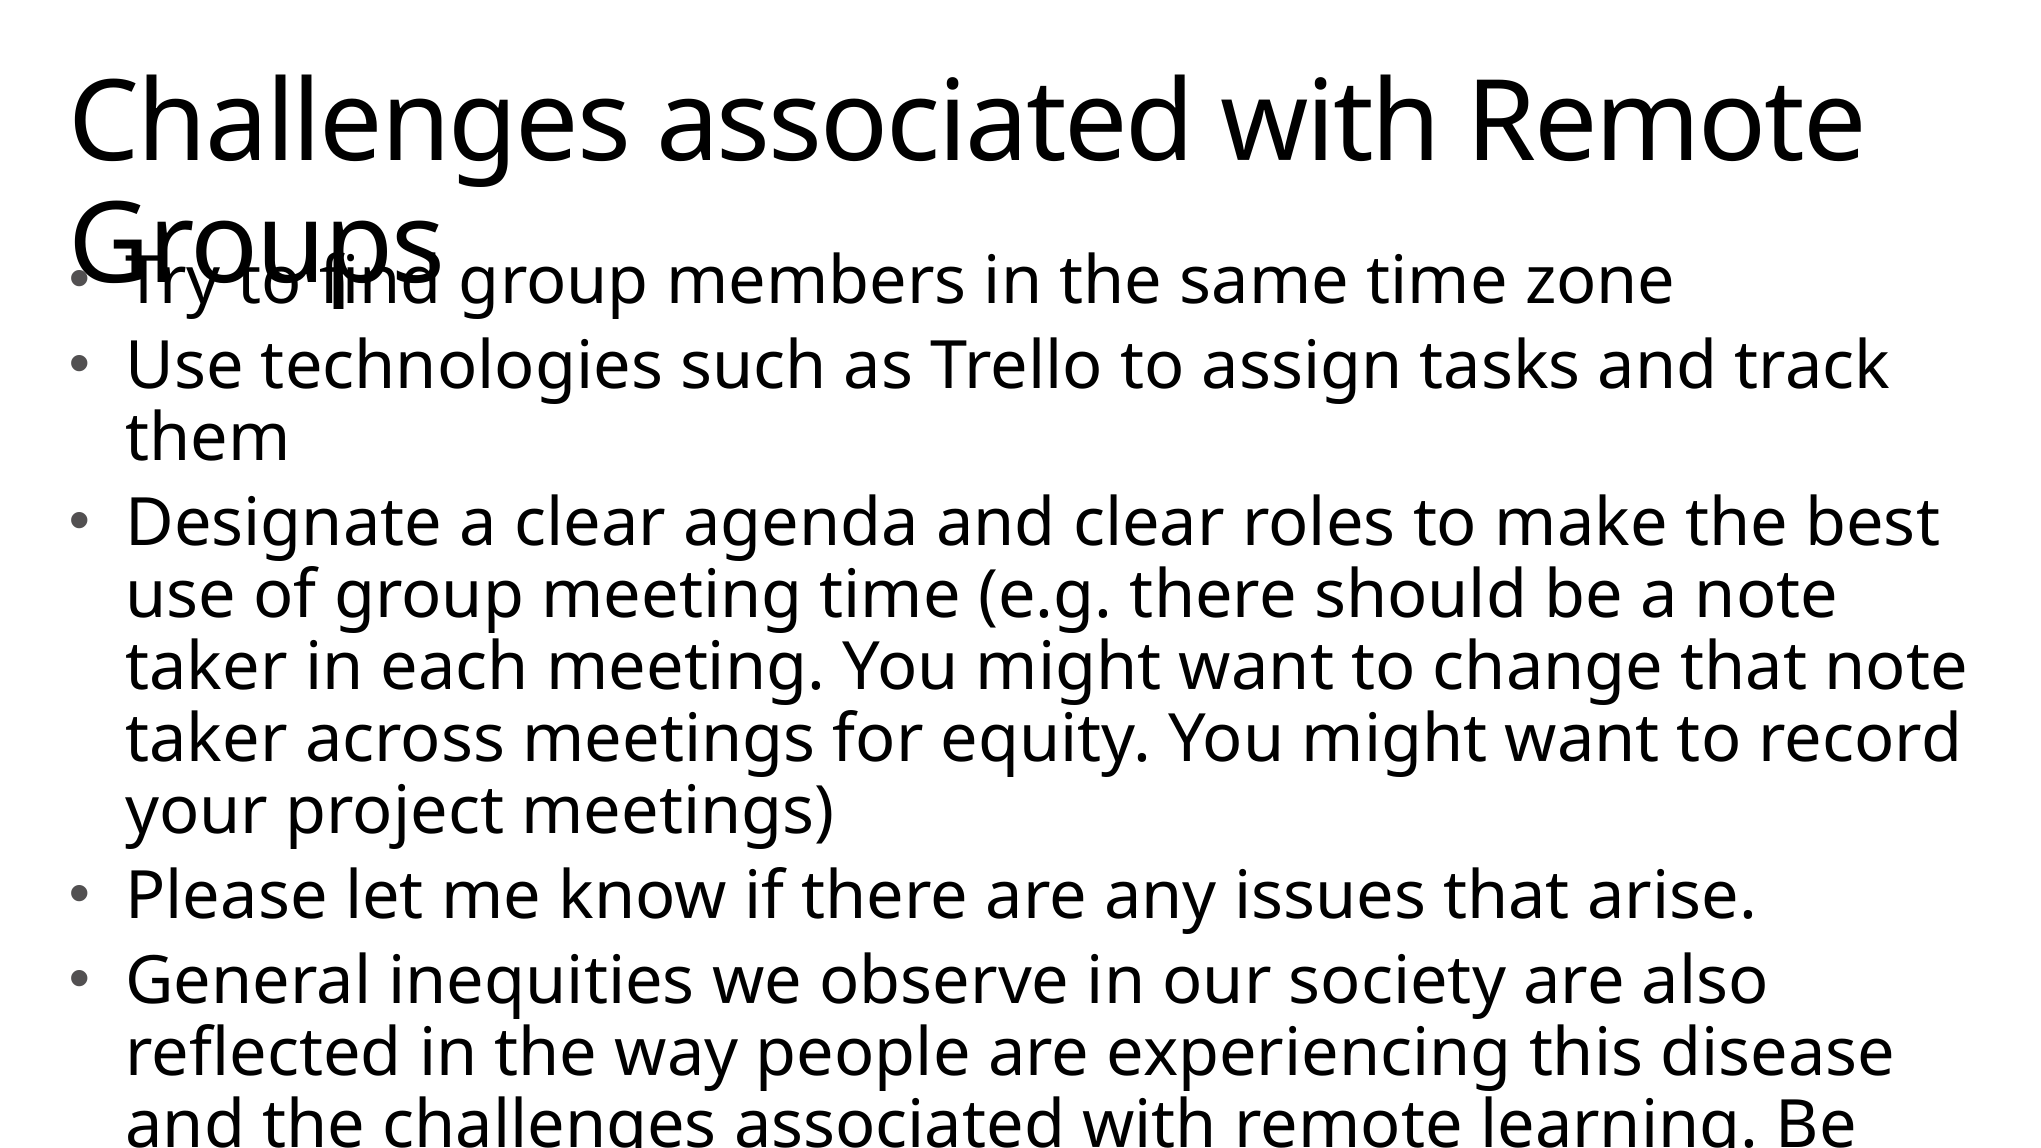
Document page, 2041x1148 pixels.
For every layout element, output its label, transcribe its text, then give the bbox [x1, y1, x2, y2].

title Challenges associated with Remote Groups [45, 48, 1996, 200]
list Try to find group members in the same time zone Use technologies such as Trello to assign tasks and track them Designate a clear agenda and clear roles to make the best use of group meeting time (e.g. there should be a note taker in each meeting. You might want to change that note taker across meetings for equity. You might want to record your project meetings) Please let me know if there are any issues that arise. General inequities we observe in our society are also reflected in the way people are experiencing this disease and the challenges associated with remote learning. Be gentle, understanding, supportive, and inclusive. [45, 230, 1996, 1148]
